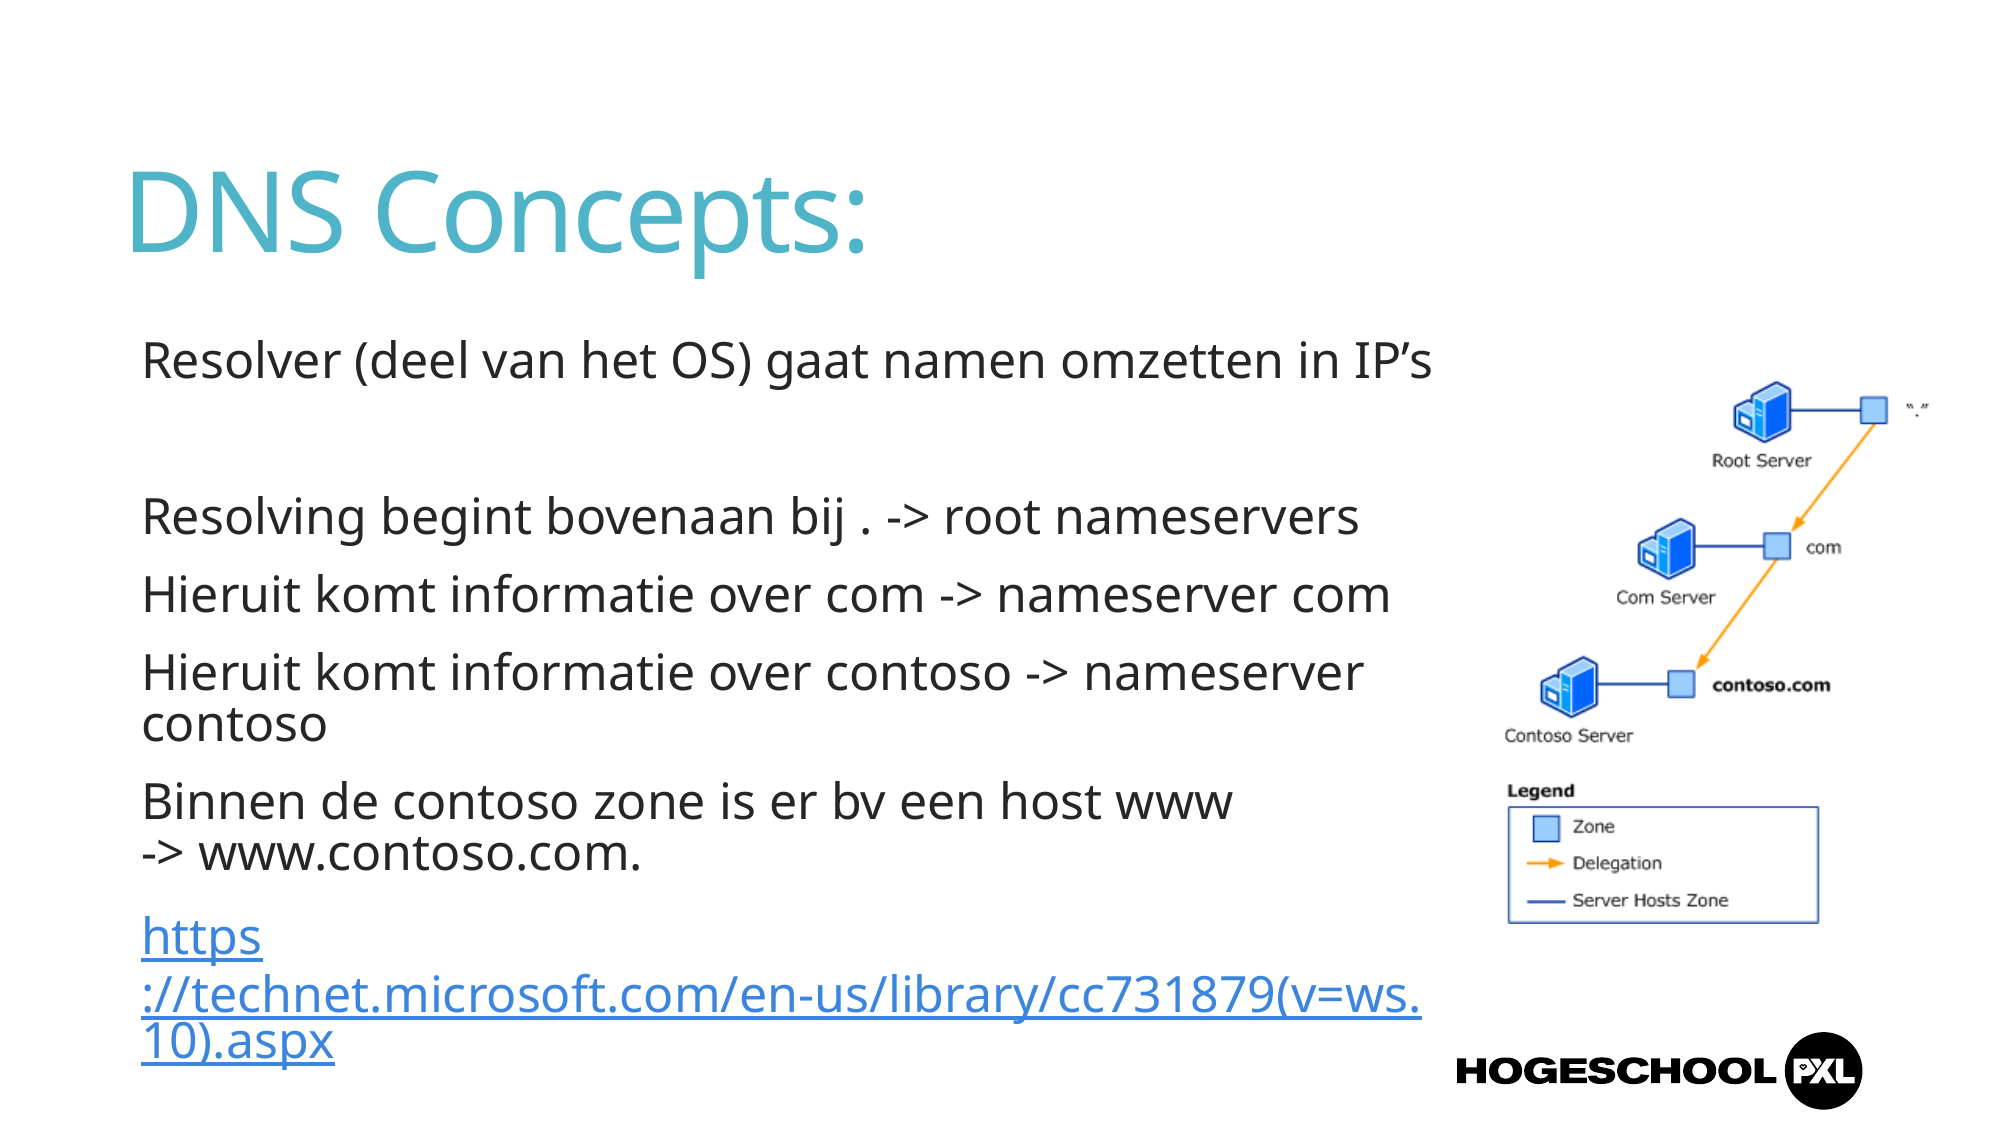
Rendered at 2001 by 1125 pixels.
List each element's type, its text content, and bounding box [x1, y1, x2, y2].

title DNS Concepts: [107, 81, 1875, 354]
picture [1504, 379, 1929, 924]
list Resolver (deel van het OS) gaat namen omzetten in IP’s Resolving begint bovenaan bij . -> root nameservers Hieruit komt informatie over com -> nameserver com Hieruit komt informatie over contoso -> nameserver contoso Binnen de contoso zone is er bv een host www -> www.contoso.com. https://technet.microsoft.com/en-us/library/cc731879(v=ws.10).aspx [111, 329, 1464, 1065]
